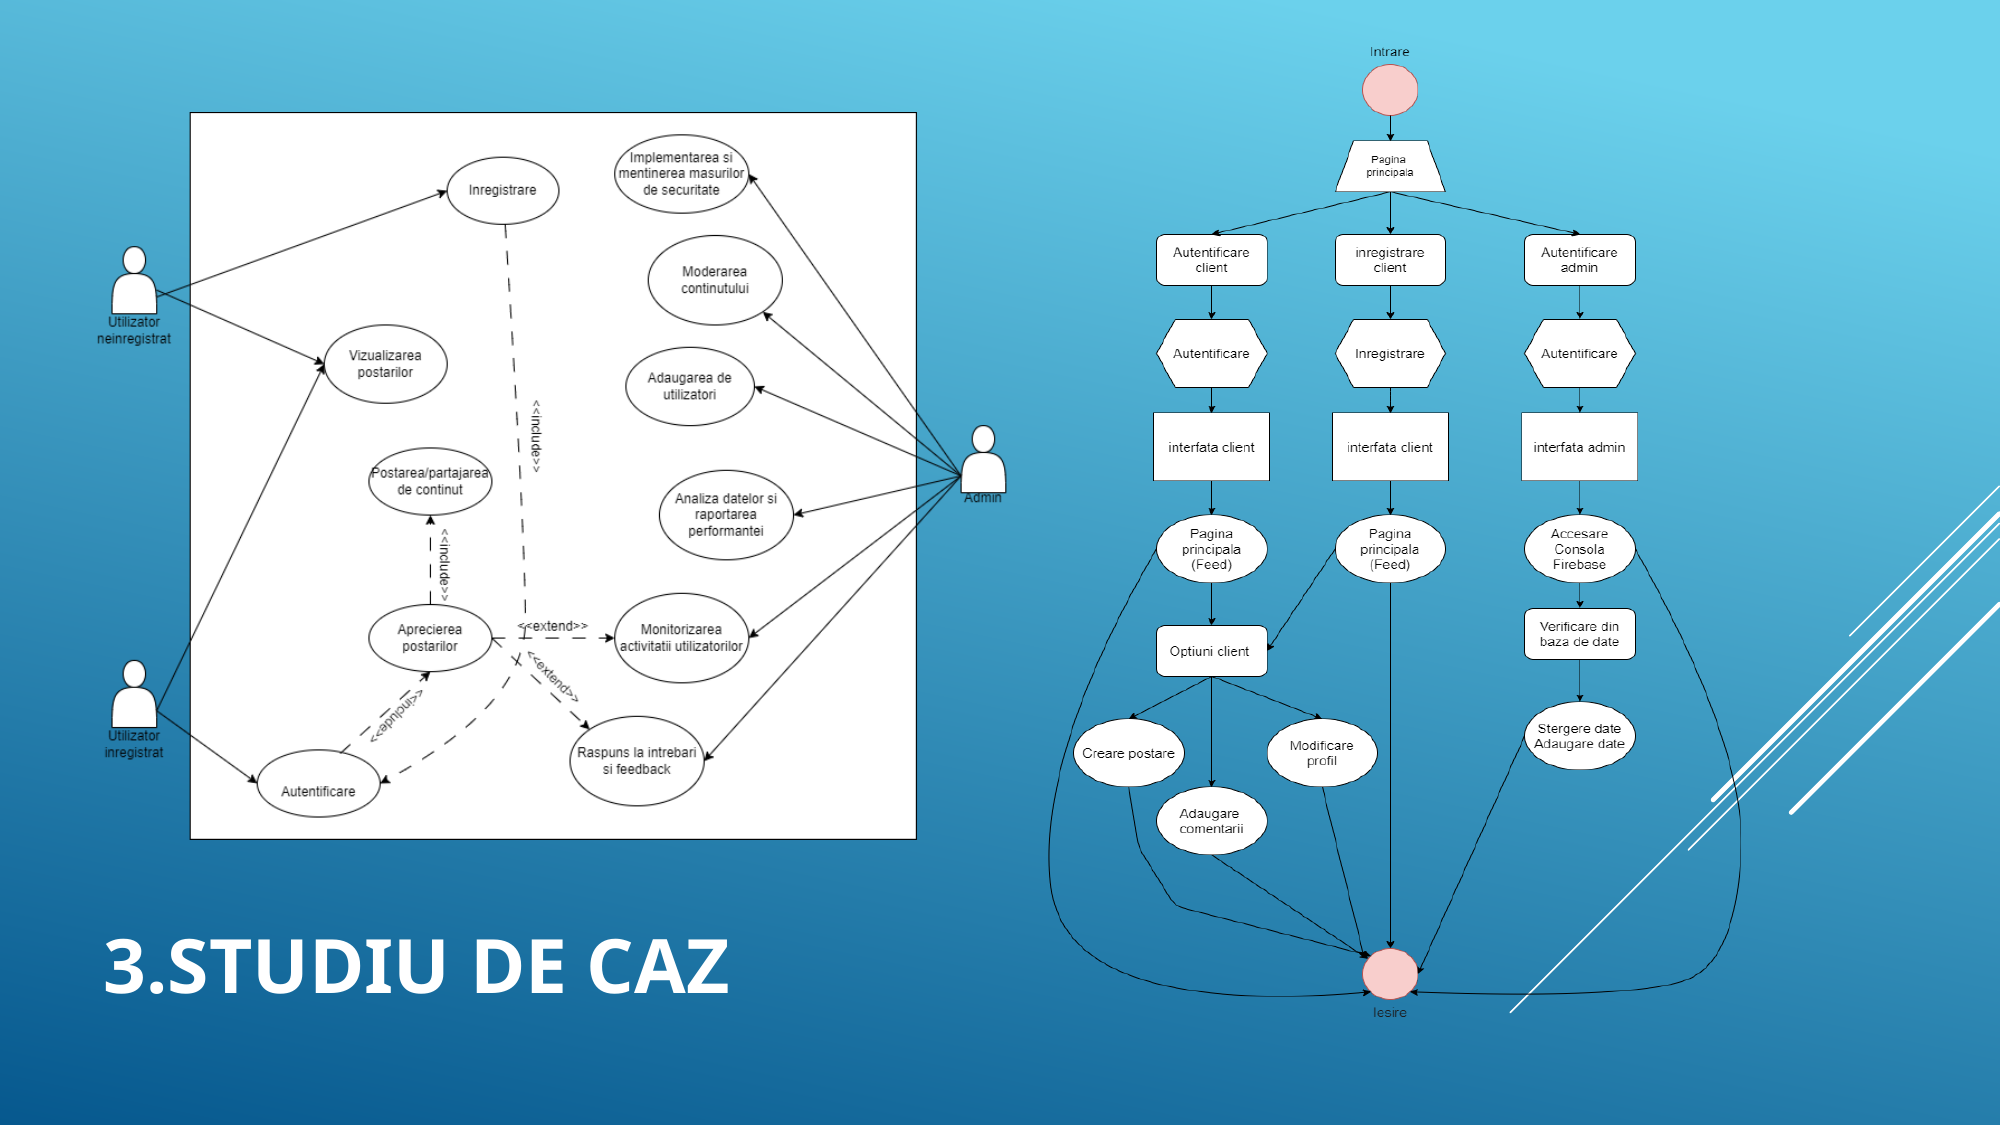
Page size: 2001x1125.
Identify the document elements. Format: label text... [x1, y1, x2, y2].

picture [1048, 38, 1742, 1025]
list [96, 112, 1012, 840]
title 3.Studiu de caz [88, 839, 1489, 1087]
